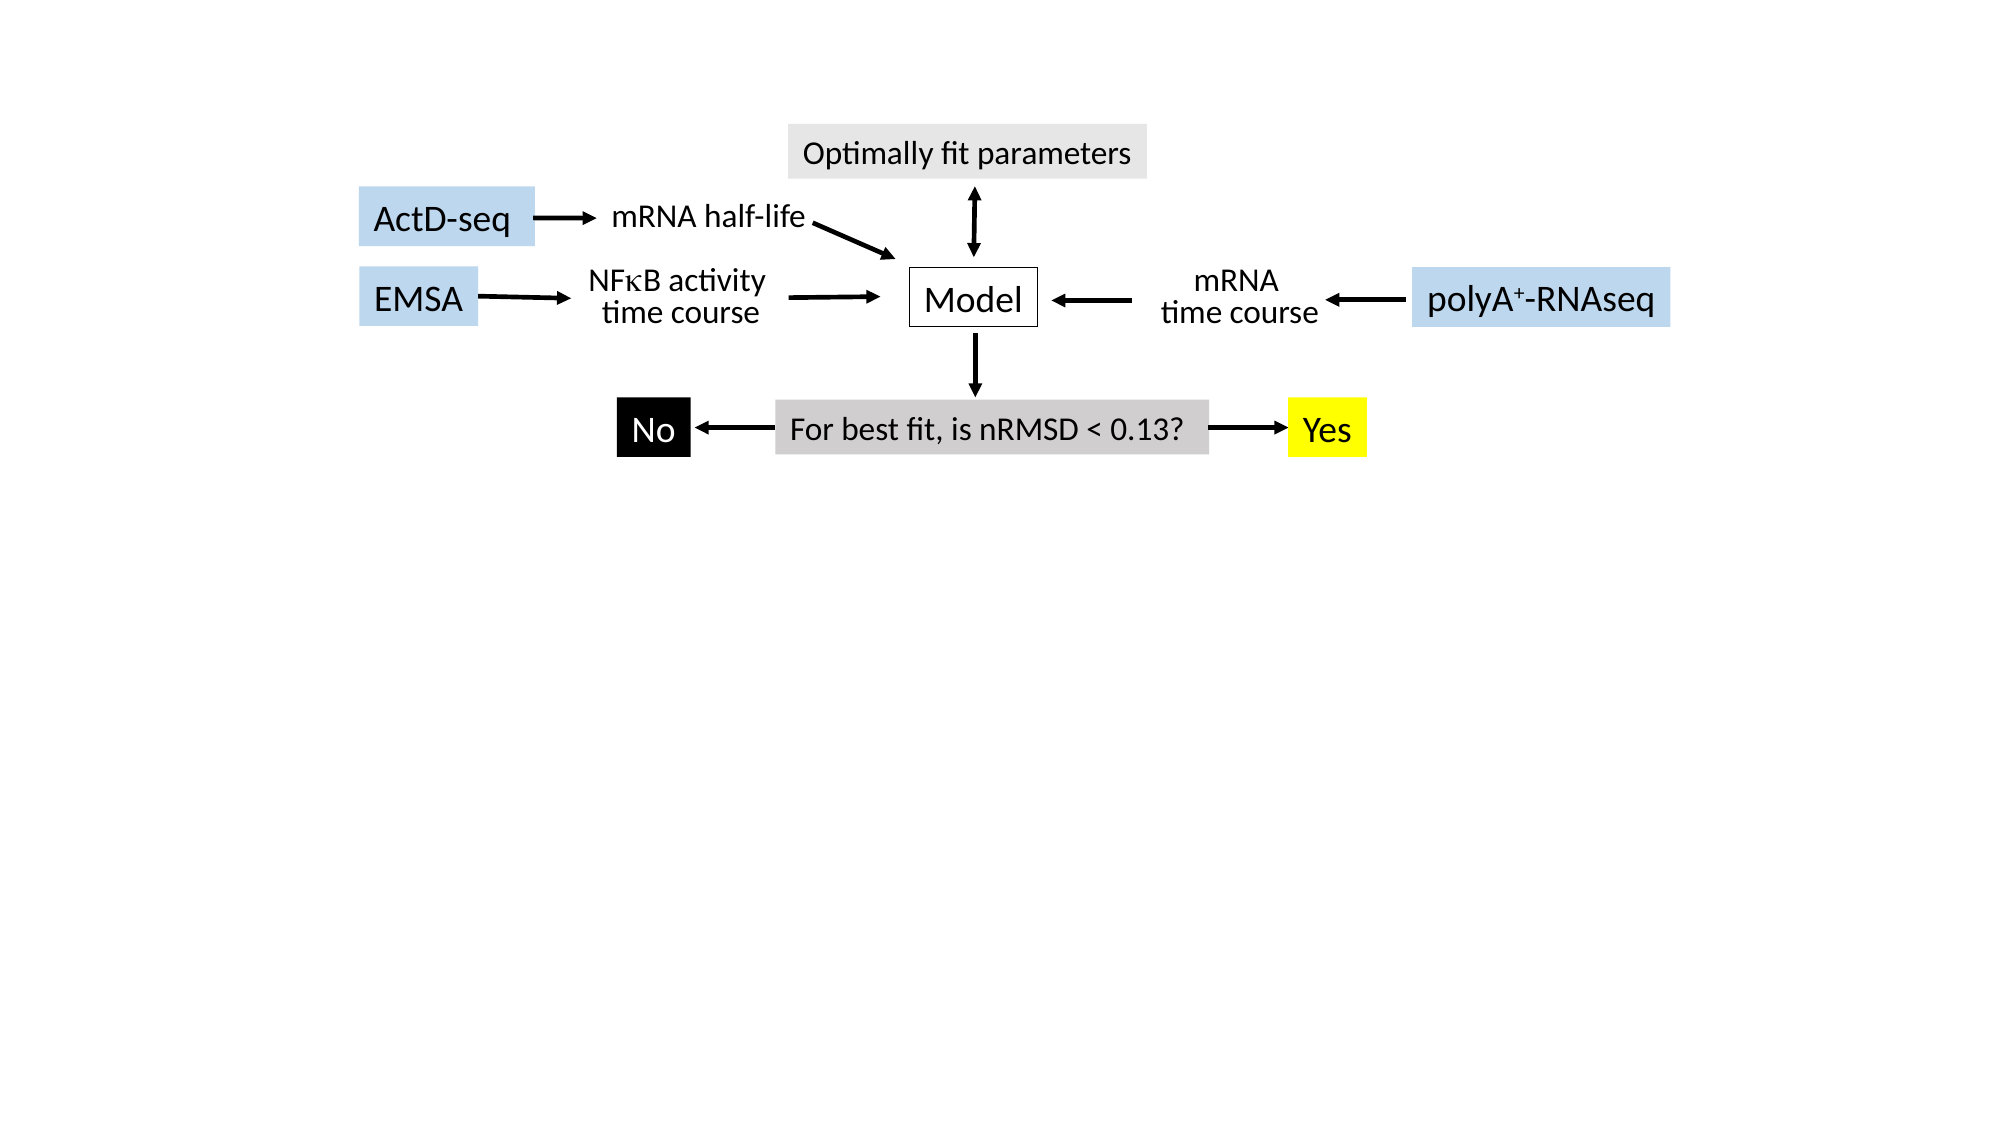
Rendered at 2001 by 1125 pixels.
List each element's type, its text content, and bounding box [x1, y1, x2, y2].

text_box Optimally fit parameters [788, 123, 1147, 179]
text_box For best fit, is nRMSD < 0.13? [775, 399, 1210, 455]
text_box EMSA [359, 266, 479, 326]
text_box Yes [1288, 397, 1367, 457]
text_box polyA+-RNAseq [1412, 267, 1671, 327]
text_box NFkB activity time course [573, 258, 789, 337]
text_box ActD-seq [358, 186, 535, 247]
text_box No [616, 397, 691, 457]
text_box mRNA time course [1145, 258, 1334, 337]
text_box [812, 222, 896, 259]
text_box Model [909, 267, 1038, 327]
text_box mRNA half-life [596, 194, 822, 242]
